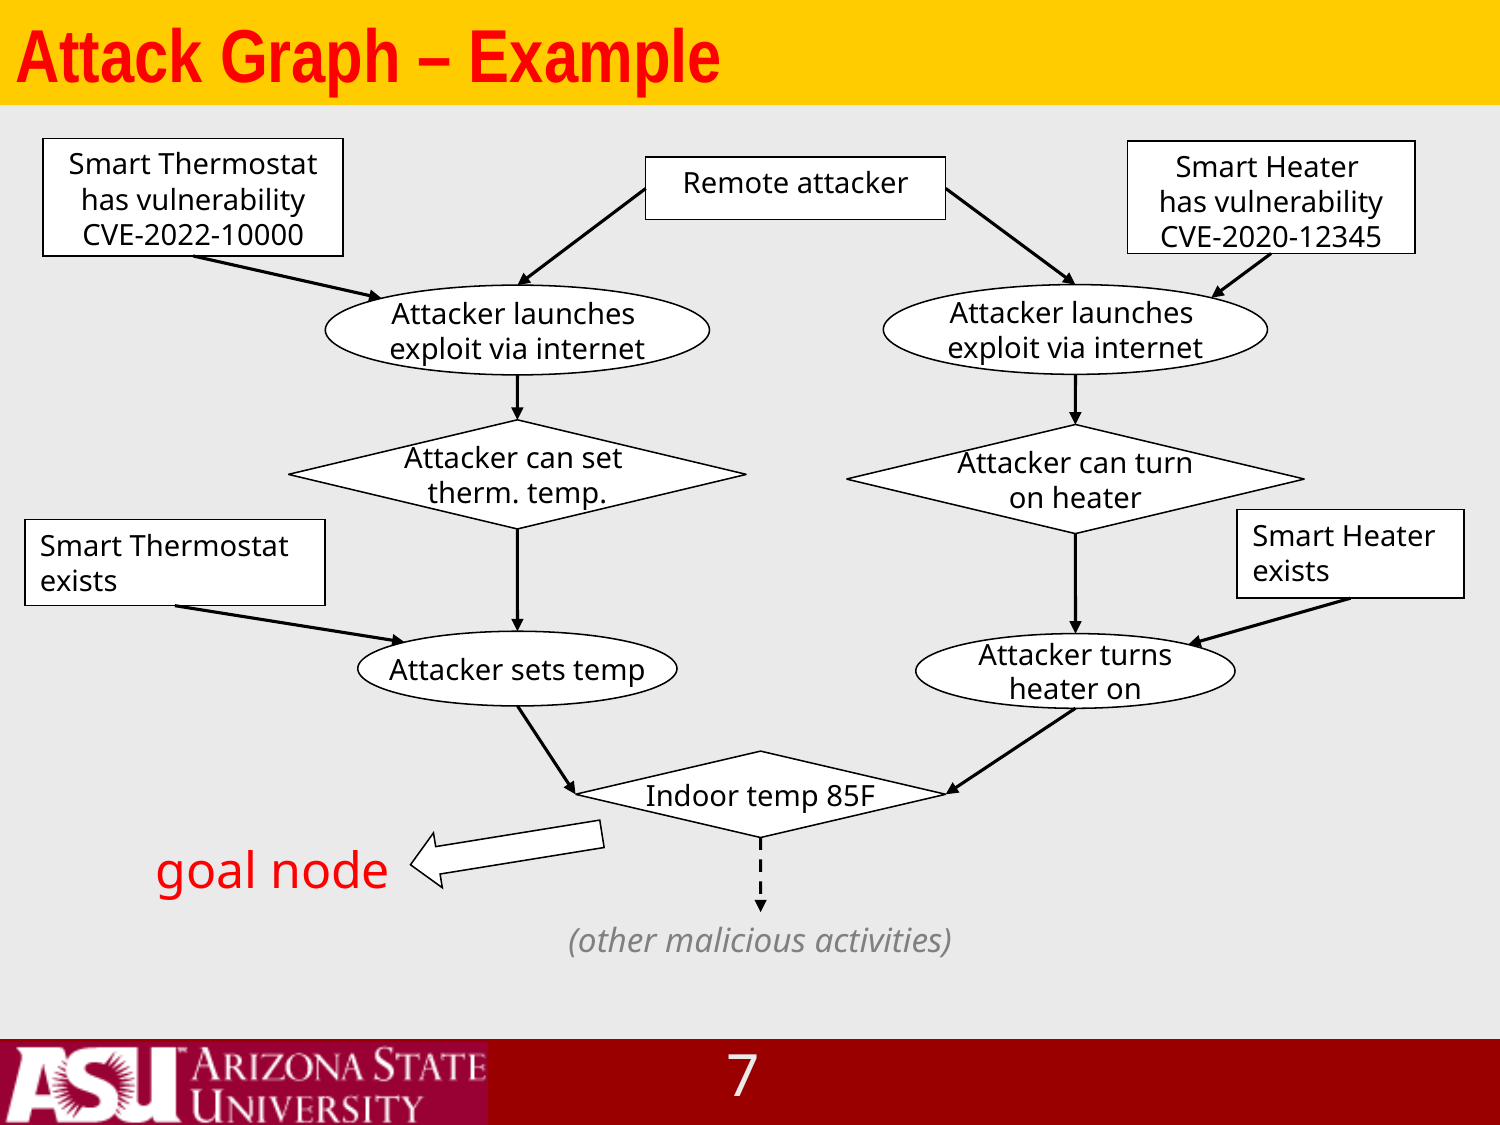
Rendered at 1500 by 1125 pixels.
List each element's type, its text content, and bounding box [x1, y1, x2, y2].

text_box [1188, 597, 1351, 645]
text_box Attacker launches exploit via internet [325, 285, 710, 375]
text_box Smart Thermostat exists [24, 519, 325, 606]
text_box Attacker launches exploit via internet [883, 284, 1268, 375]
text_box Remote attacker [645, 157, 946, 220]
title Attack Graph – Example [0, 0, 1500, 106]
text_box Smart Heater exists [1237, 509, 1464, 599]
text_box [517, 188, 646, 286]
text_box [945, 708, 1076, 795]
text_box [174, 605, 405, 643]
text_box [1211, 253, 1272, 298]
text_box Attacker turns heater on [915, 633, 1236, 709]
picture [0, 1042, 488, 1125]
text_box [517, 705, 576, 795]
text_box goal node [140, 830, 406, 906]
text_box Attacker can turn on heater [846, 425, 1305, 534]
text_box Smart Heater has vulnerability CVE-2020-12345 [1127, 140, 1415, 254]
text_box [192, 255, 382, 299]
text_box [410, 820, 605, 888]
text_box Smart Thermostat has vulnerability CVE-2022-10000 [43, 138, 344, 256]
text_box (other malicious activities) [553, 912, 968, 967]
text_box Indoor temp 85F [579, 751, 940, 838]
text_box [945, 188, 1076, 285]
text_box Attacker sets temp [357, 631, 678, 706]
slide_number 6 [612, 1042, 776, 1125]
text_box Attacker can set therm. temp. [288, 420, 747, 529]
